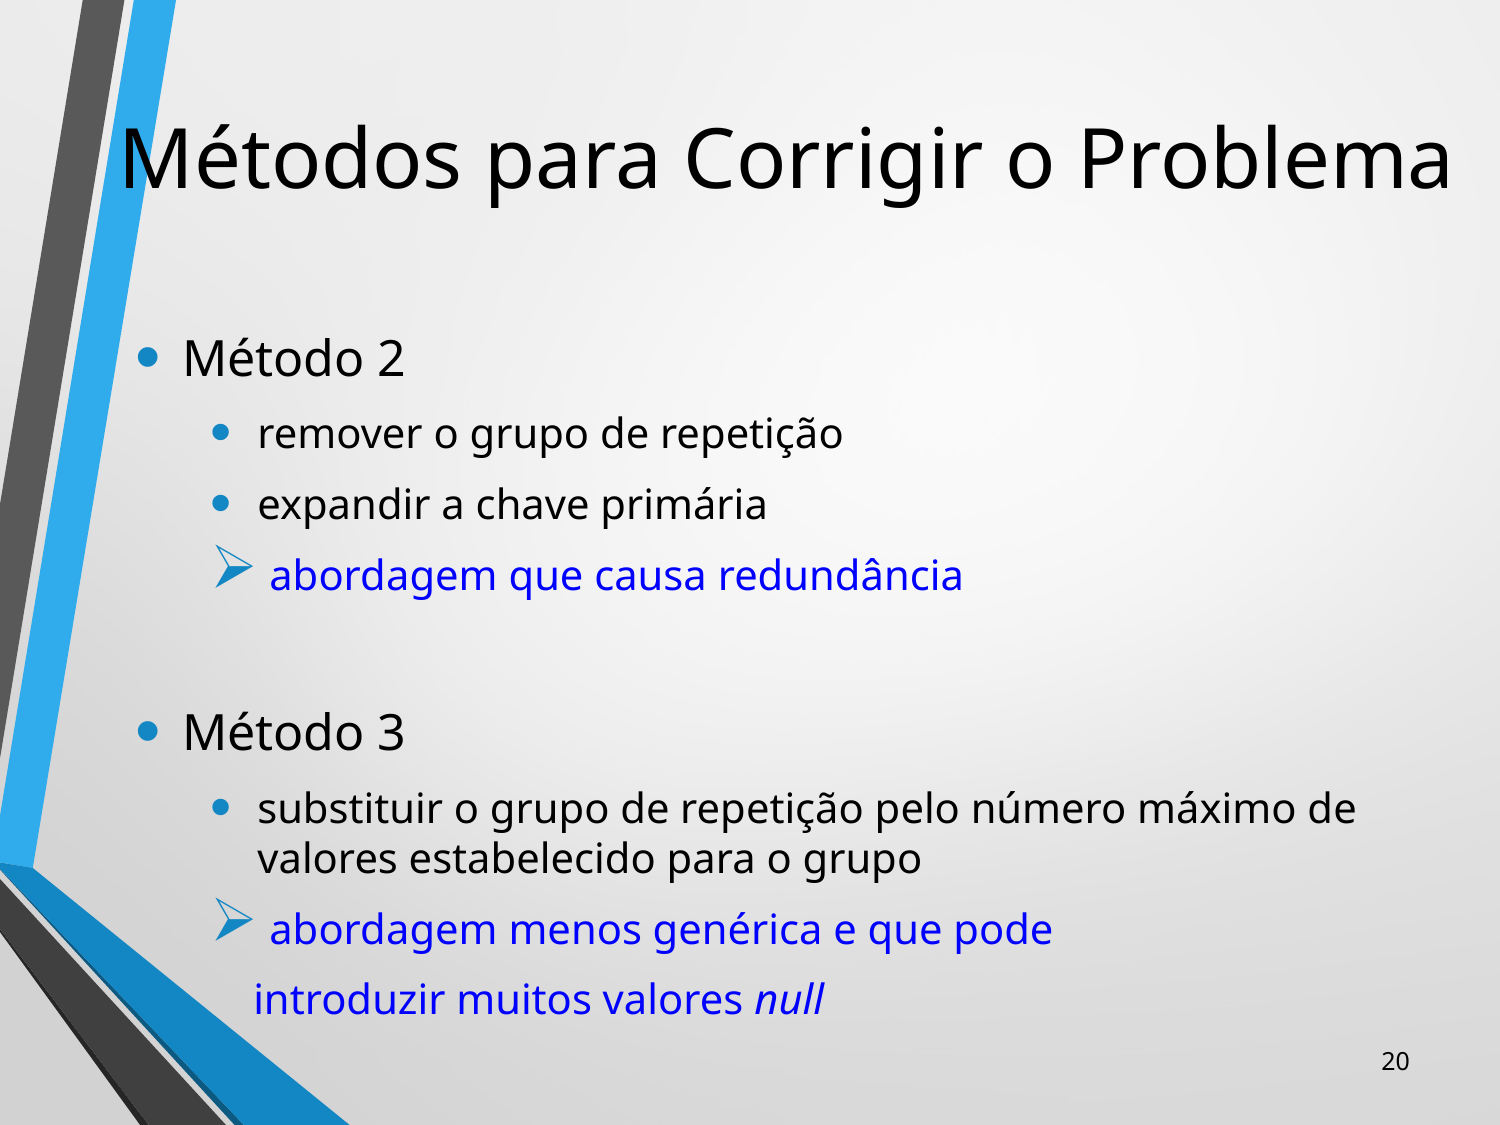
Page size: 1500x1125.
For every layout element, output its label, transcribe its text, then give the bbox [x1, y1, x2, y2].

slide_number 20 [1074, 1025, 1425, 1100]
title Métodos para Corrigir o Problema [75, 42, 1500, 268]
list Método 2 remover o grupo de repetição expandir a chave primária abordagem que causa redundância Método 3 substituir o grupo de repetição pelo número máximo de valores estabelecido para o grupo abordagem menos genérica e que pode introduzir muitos valores null [120, 268, 1500, 1094]
